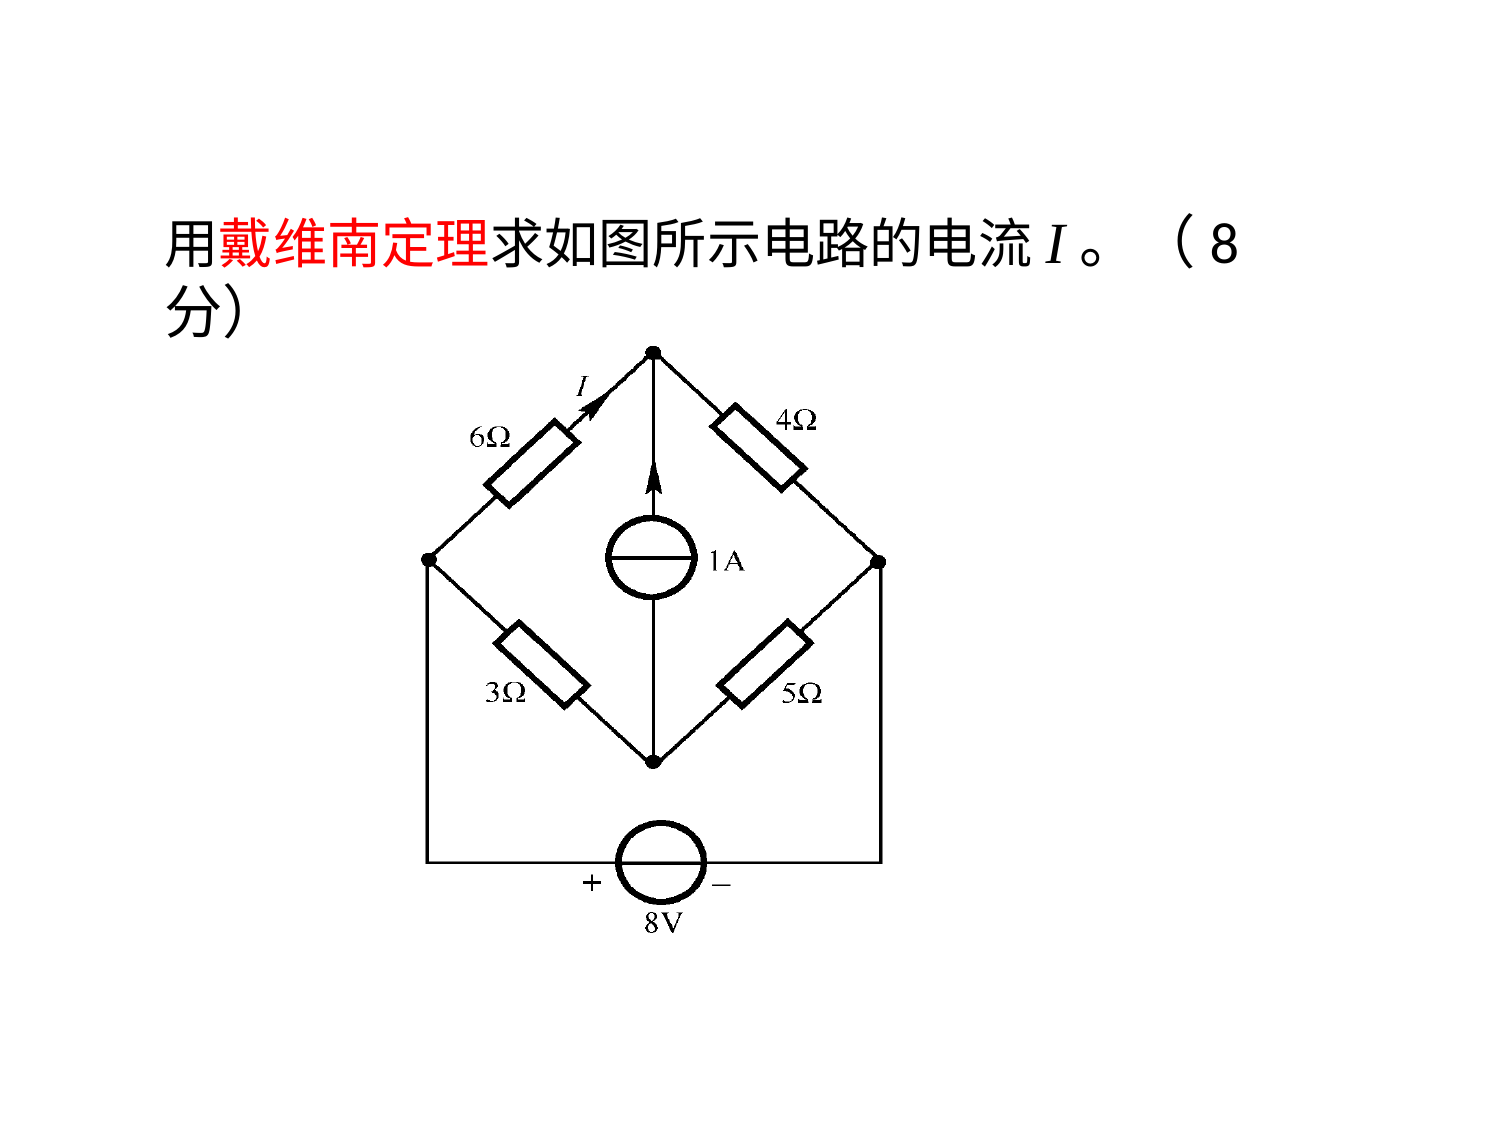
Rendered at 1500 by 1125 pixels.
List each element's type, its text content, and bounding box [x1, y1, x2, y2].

text_box 用戴维南定理求如图所示电路的电流I。（8分） [149, 164, 1350, 386]
picture [410, 337, 904, 943]
